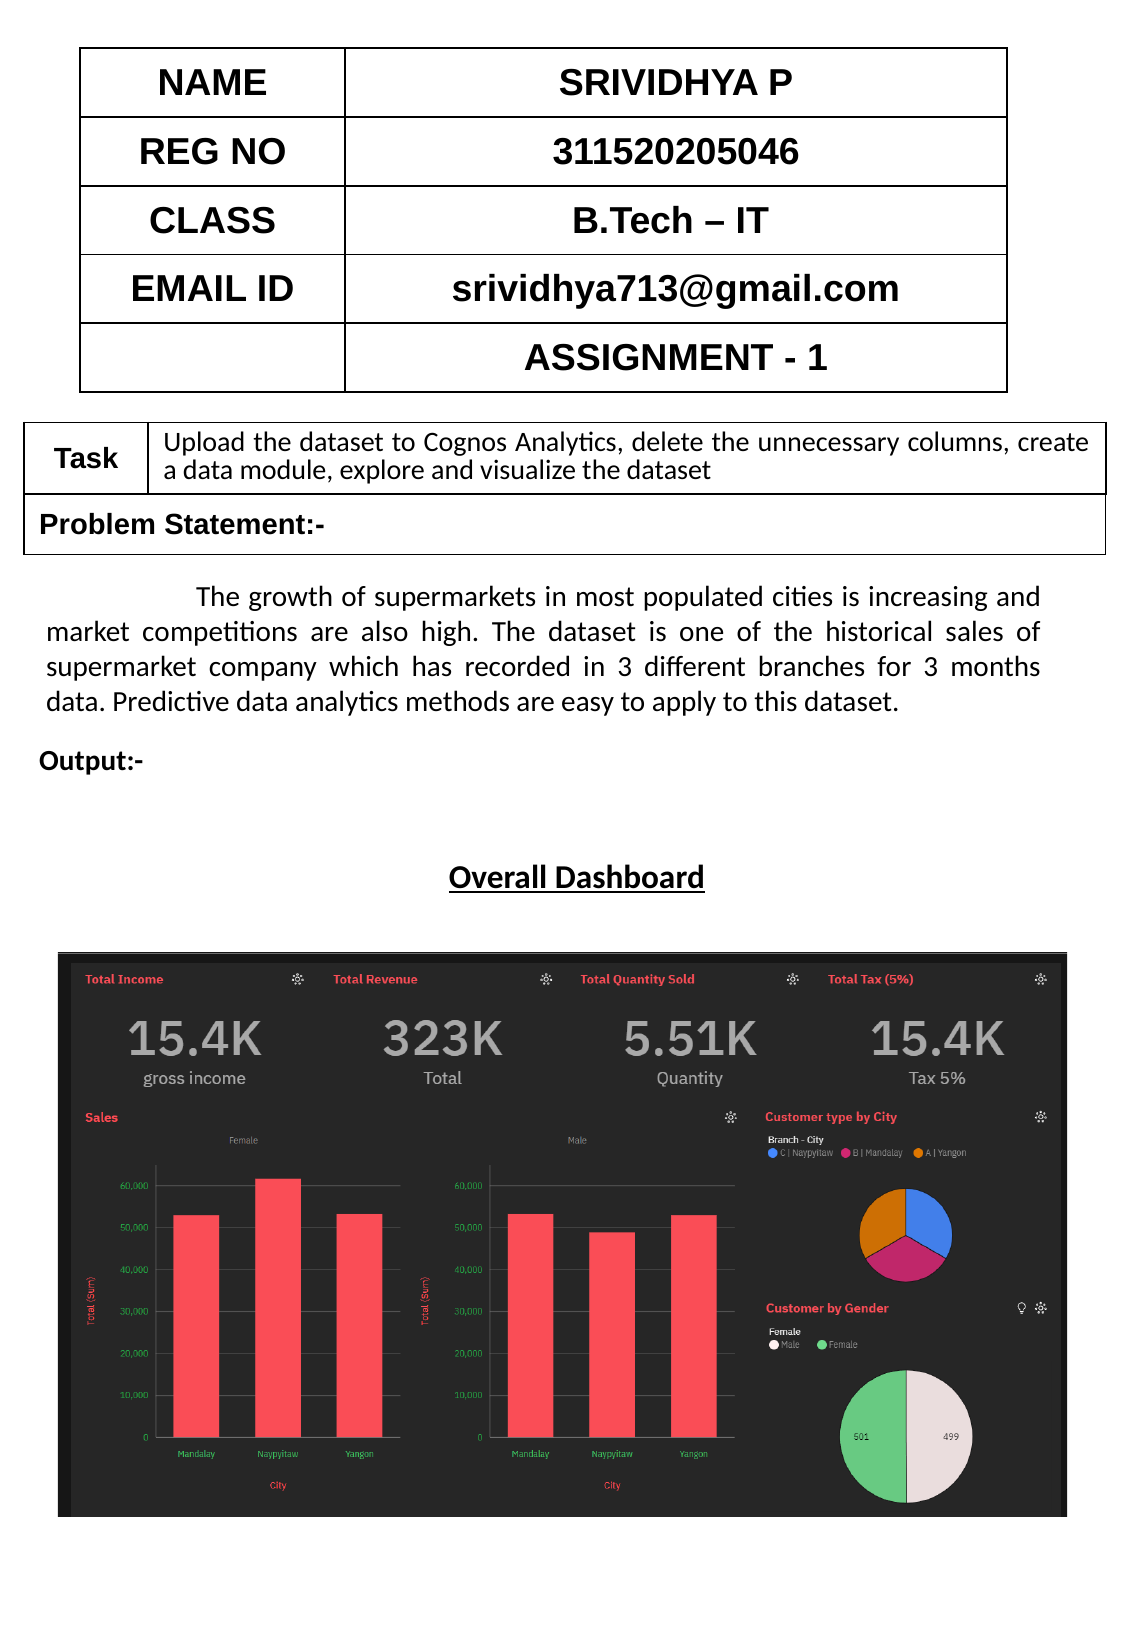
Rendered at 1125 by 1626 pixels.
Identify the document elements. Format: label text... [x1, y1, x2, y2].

table_cell B.Tech – IT [346, 187, 1006, 254]
picture [57, 951, 1068, 1517]
table_cell EMAIL ID [81, 255, 344, 322]
text_box Output:- [24, 733, 160, 784]
table_cell CLASS [81, 187, 344, 254]
table_header NAME [81, 49, 344, 116]
table_header Upload the dataset to Cognos Analytics, delete the unnecessary columns, create a data module, explore and visualize the dataset [149, 423, 1105, 493]
table_header Task [25, 423, 147, 493]
text_box Overall Dashboard [433, 847, 724, 903]
text_box The growth of supermarkets in most populated cities is increasing and market competitions are also high. The dataset is one of the historical sales of supermarket company which has recorded in 3 different branches for 3 months data. Predictive data analytics methods are easy to apply to this dataset. [31, 569, 1057, 725]
table_cell 311520205046 [346, 118, 1006, 185]
table_cell srividhya713@gmail.com [346, 255, 1006, 322]
table_cell Problem Statement:- [25, 495, 1105, 554]
table_cell ASSIGNMENT - 1 [346, 324, 1006, 391]
table_header SRIVIDHYA P [346, 49, 1006, 116]
table_cell [81, 324, 344, 391]
table_cell REG NO [81, 118, 344, 185]
